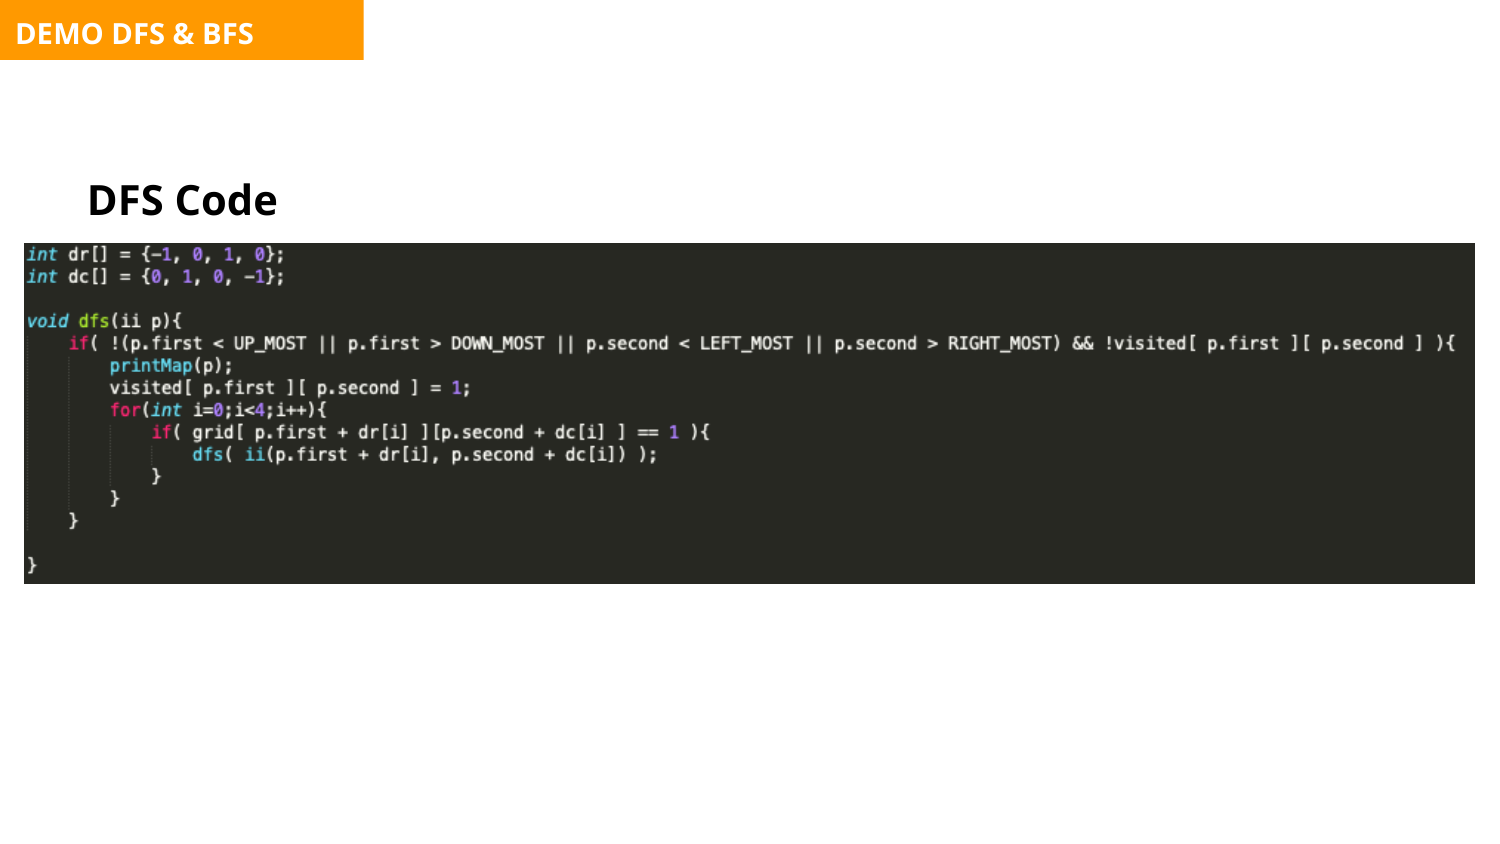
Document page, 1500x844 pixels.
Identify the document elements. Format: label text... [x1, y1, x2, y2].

text_box DEMO DFS & BFS [0, 0, 364, 60]
picture [24, 243, 1476, 584]
text_box DFS Code [71, 158, 775, 219]
